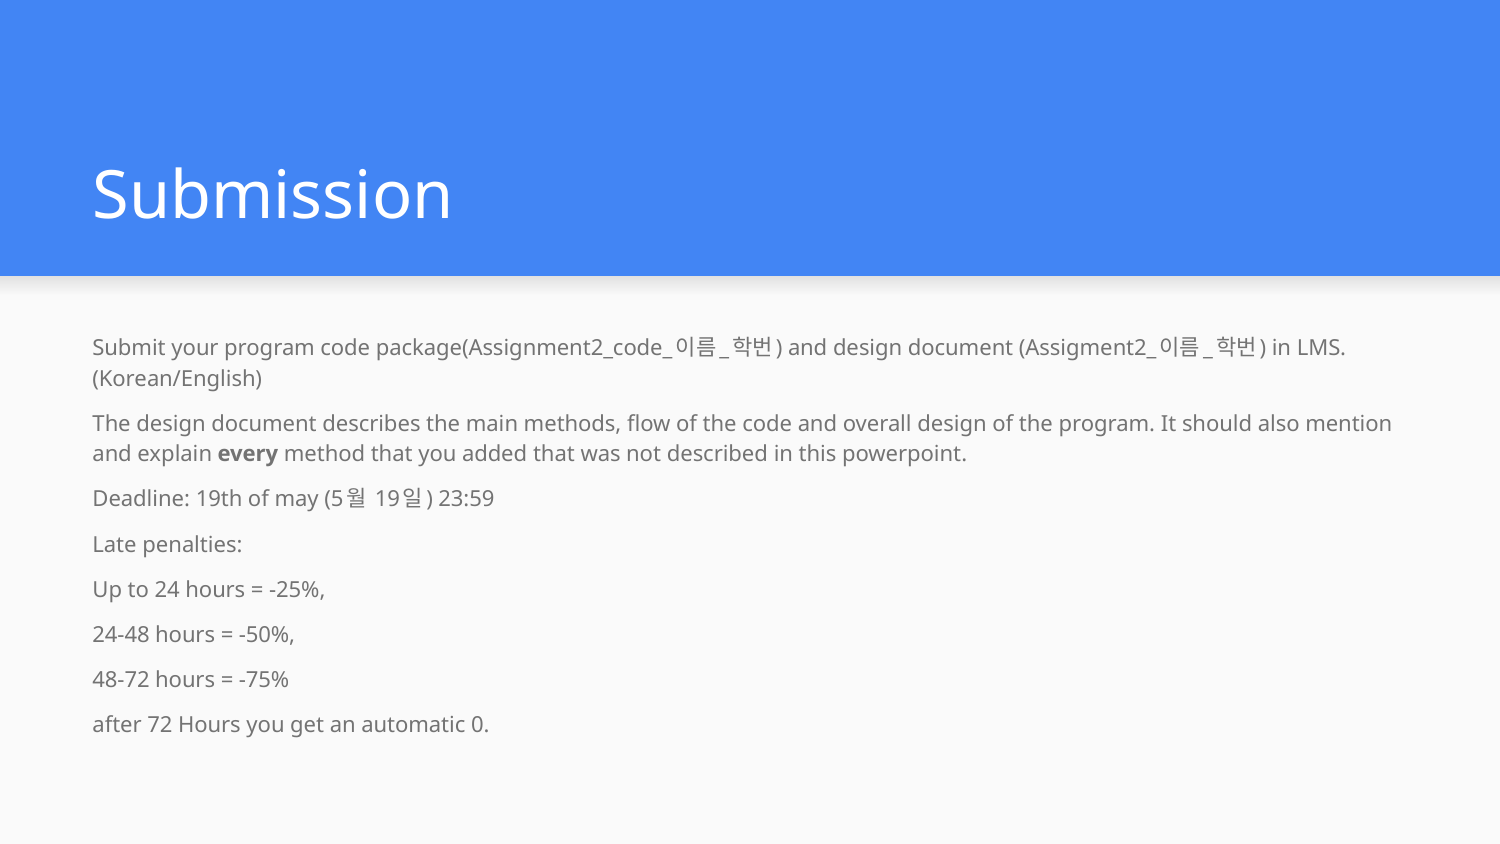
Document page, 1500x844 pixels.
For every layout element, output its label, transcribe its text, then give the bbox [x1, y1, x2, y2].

title Submission [77, 121, 1427, 248]
list Submit your program code package(Assignment2_code_이름_학번) and design document (Assigment2_이름_학번) in LMS. (Korean/English) The design document describes the main methods, flow of the code and overall design of the program. It should also mention and explain every method that you added that was not described in this powerpoint. Deadline: 19th of may (5월 19일) 23:59 Late penalties: Up to 24 hours = -25%, 24-48 hours = -50%, 48-72 hours = -75% after 72 Hours you get an automatic 0. [77, 314, 1427, 760]
